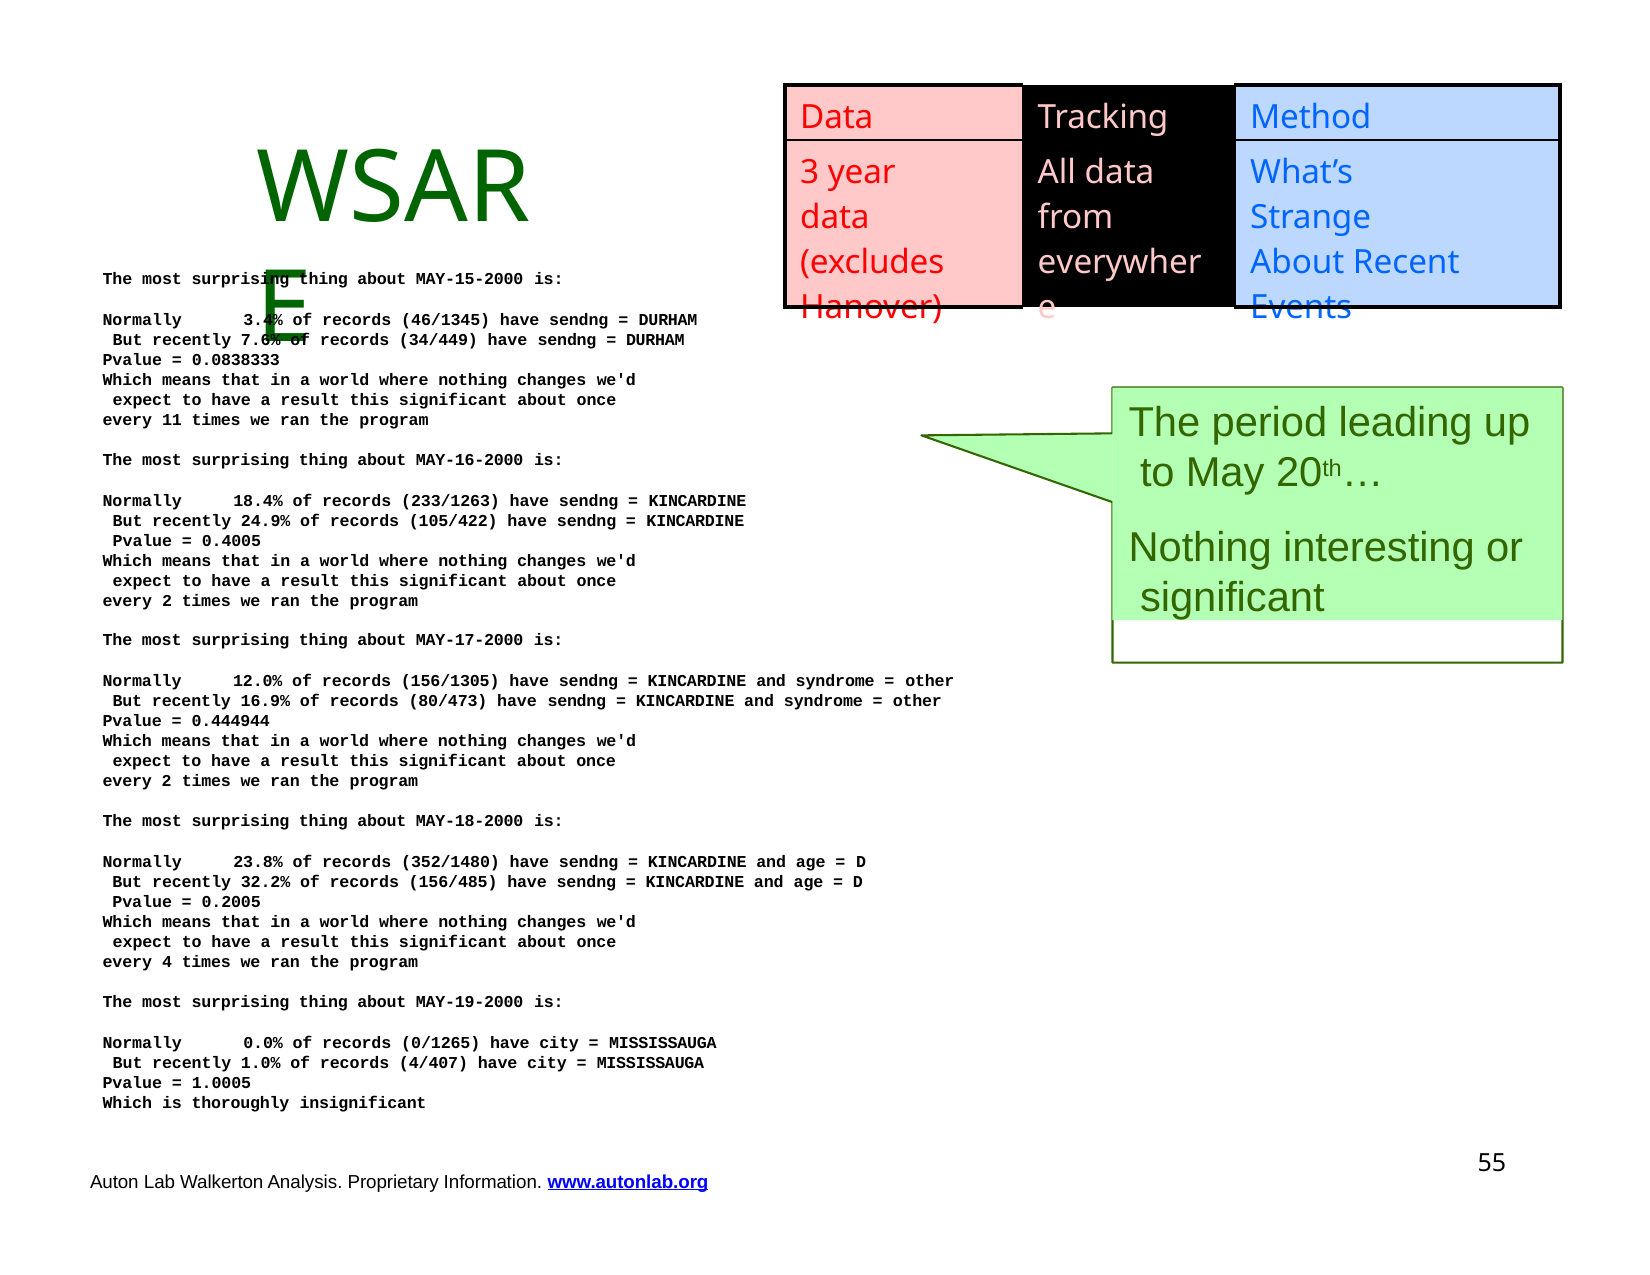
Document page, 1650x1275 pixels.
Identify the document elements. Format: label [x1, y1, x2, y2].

text_box [100, 266, 699, 429]
text_box [87, 1169, 717, 1192]
text_box [100, 446, 748, 610]
table_header [787, 87, 1022, 139]
table_cell [787, 141, 1022, 305]
table_header [1023, 85, 1234, 140]
title [254, 119, 583, 266]
text_box [921, 387, 1563, 663]
text_box [100, 626, 956, 790]
slide_number [1473, 1143, 1510, 1275]
table_cell [1236, 141, 1558, 305]
text_box [100, 807, 867, 1113]
table_cell [1023, 140, 1234, 307]
table_header [1236, 87, 1558, 139]
